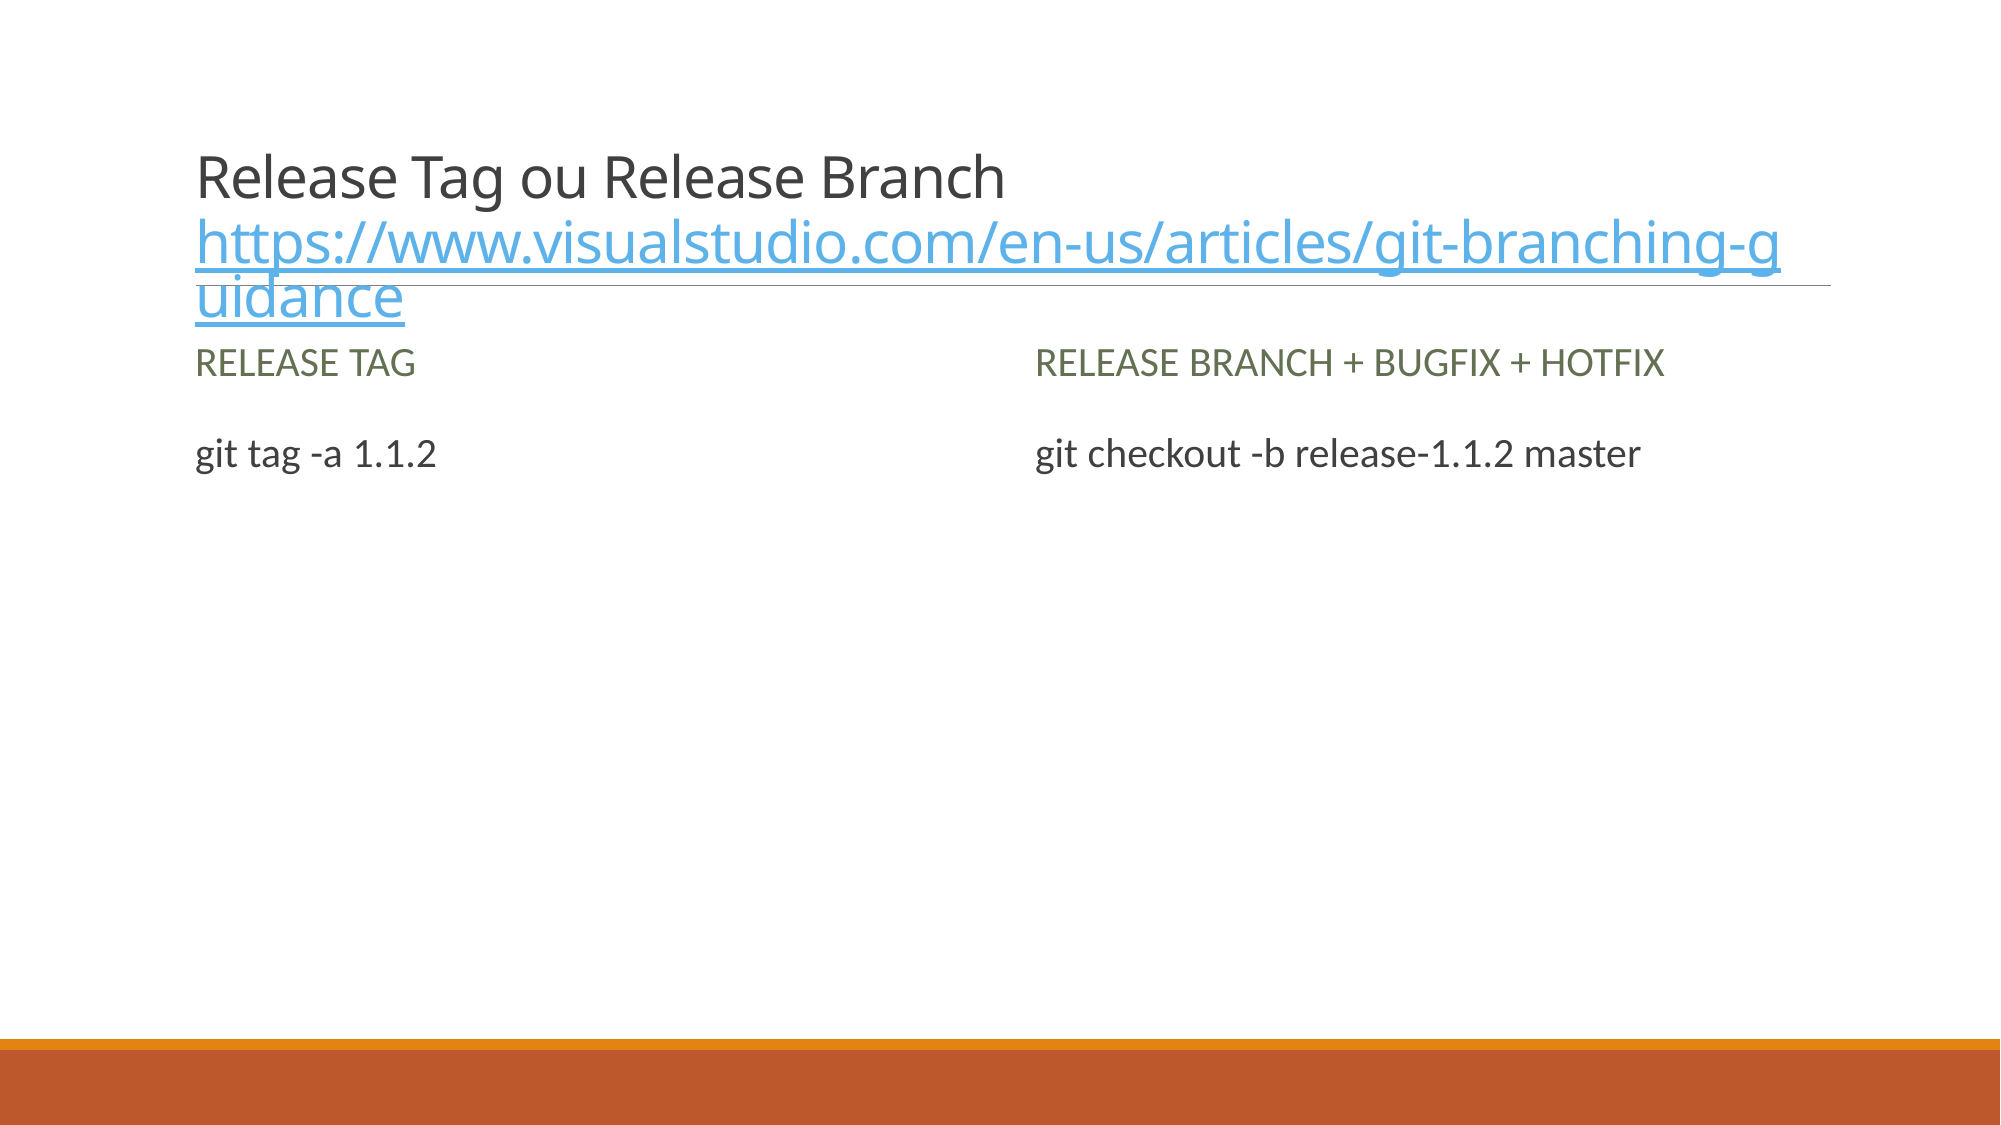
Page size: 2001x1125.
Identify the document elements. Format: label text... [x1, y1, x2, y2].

list Release tag [180, 302, 990, 423]
list git checkout -b release-1.1.2 master [1020, 423, 1830, 978]
list git tag -a 1.1.2 [180, 423, 990, 978]
list Release branch + bugfix + hotfix [1020, 302, 1830, 423]
title Release Tag ou Release Branch https://www.visualstudio.com/en-us/articles/git-branching-guidance [180, 47, 1830, 285]
